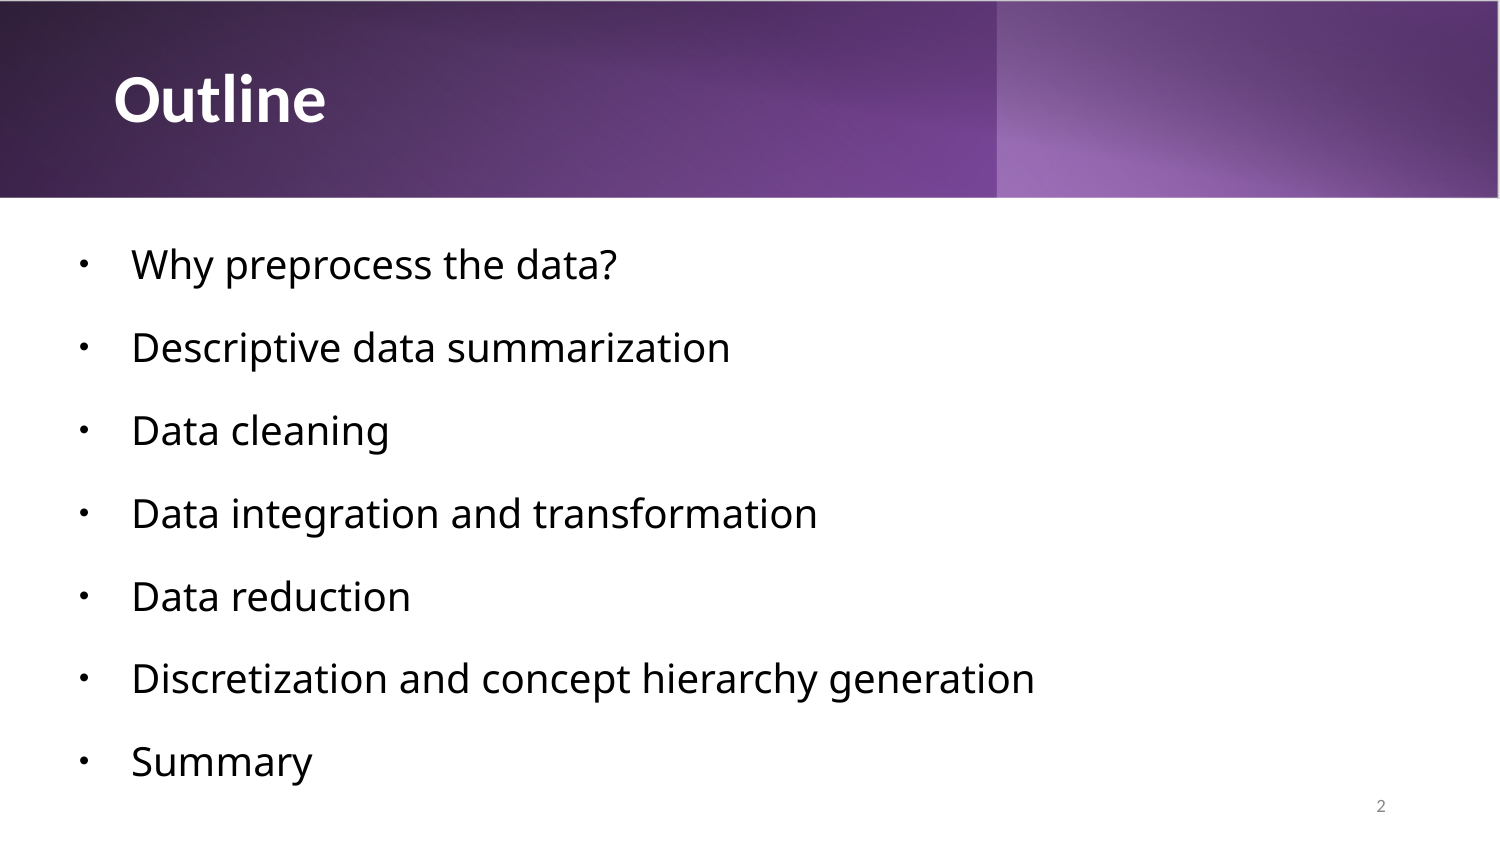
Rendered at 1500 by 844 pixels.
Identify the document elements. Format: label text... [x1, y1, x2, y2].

text_box Why preprocess the data? Descriptive data summarization Data cleaning Data integration and transformation Data reduction Discretization and concept hierarchy generation Summary [45, 214, 1467, 797]
picture [0, 0, 1500, 199]
slide_number 2 [1059, 797, 1397, 827]
